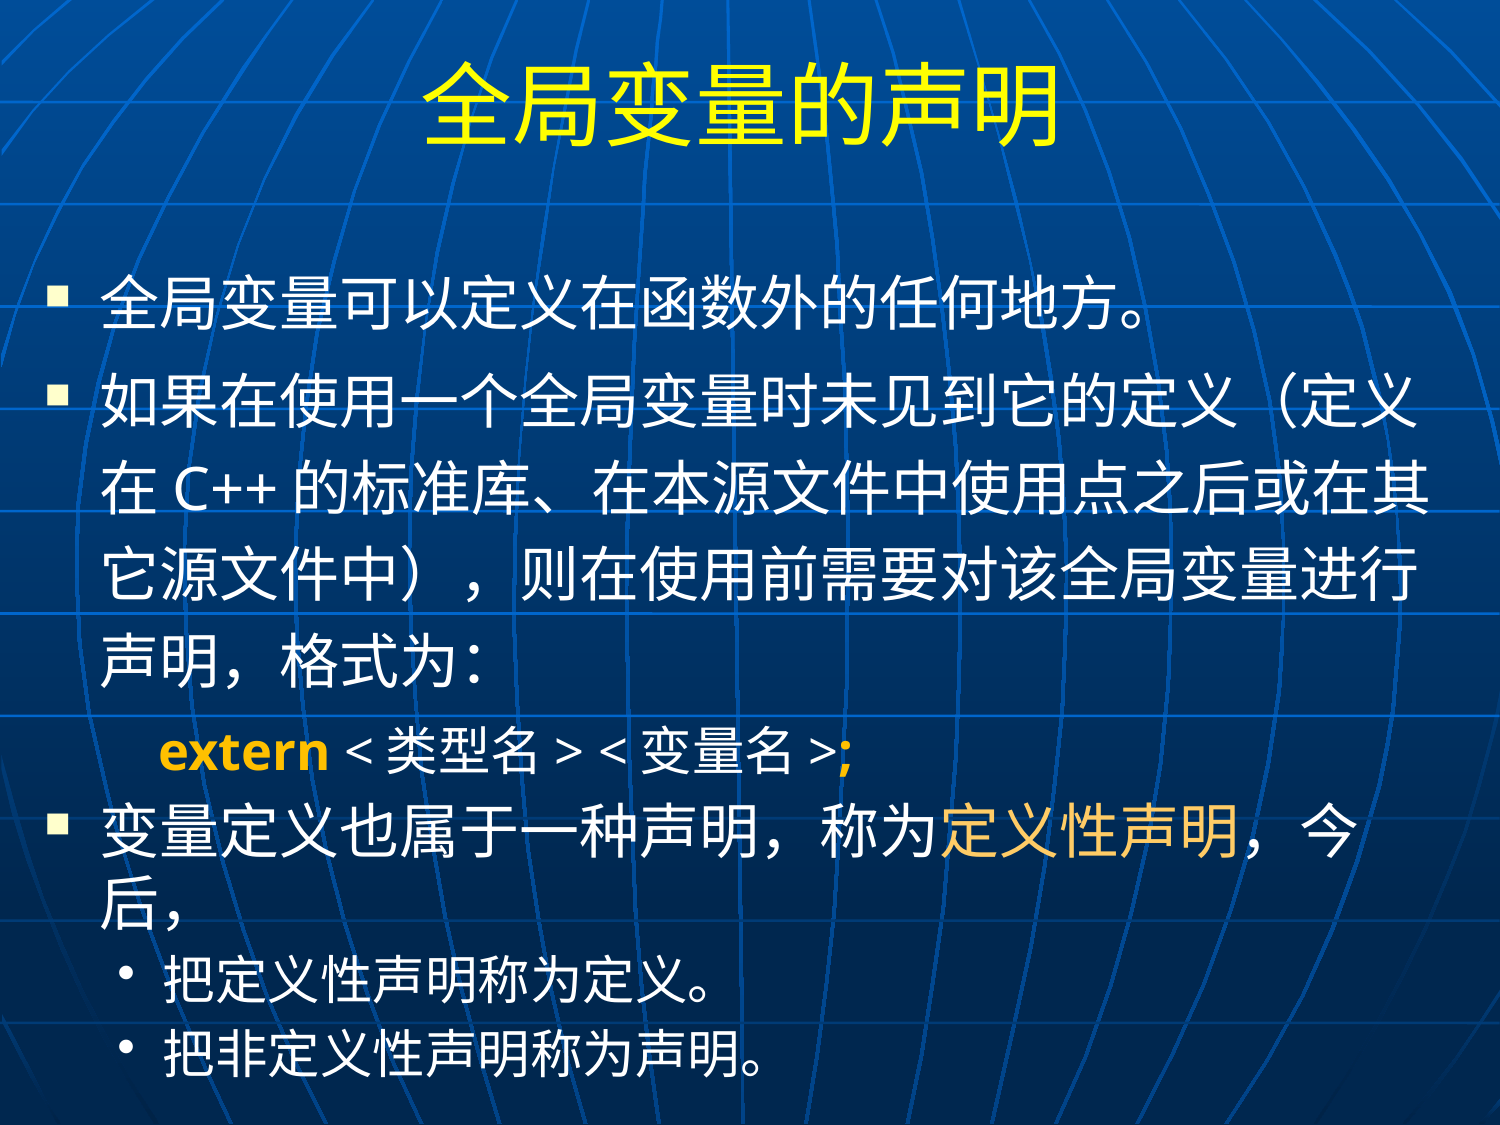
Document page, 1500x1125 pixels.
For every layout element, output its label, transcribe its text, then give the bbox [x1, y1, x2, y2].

title 全局变量的声明 [76, 9, 1427, 197]
list 全局变量可以定义在函数外的任何地方。 如果在使用一个全局变量时未见到它的定义（定义在C++的标准库、在本源文件中使用点之后或在其它源文件中），则在使用前需要对该全局变量进行声明，格式为： extern <类型名> <变量名>; 变量定义也属于一种声明，称为定义性声明，今后， 把定义性声明称为定义。 把非定义性声明称为声明。 [29, 243, 1483, 1094]
